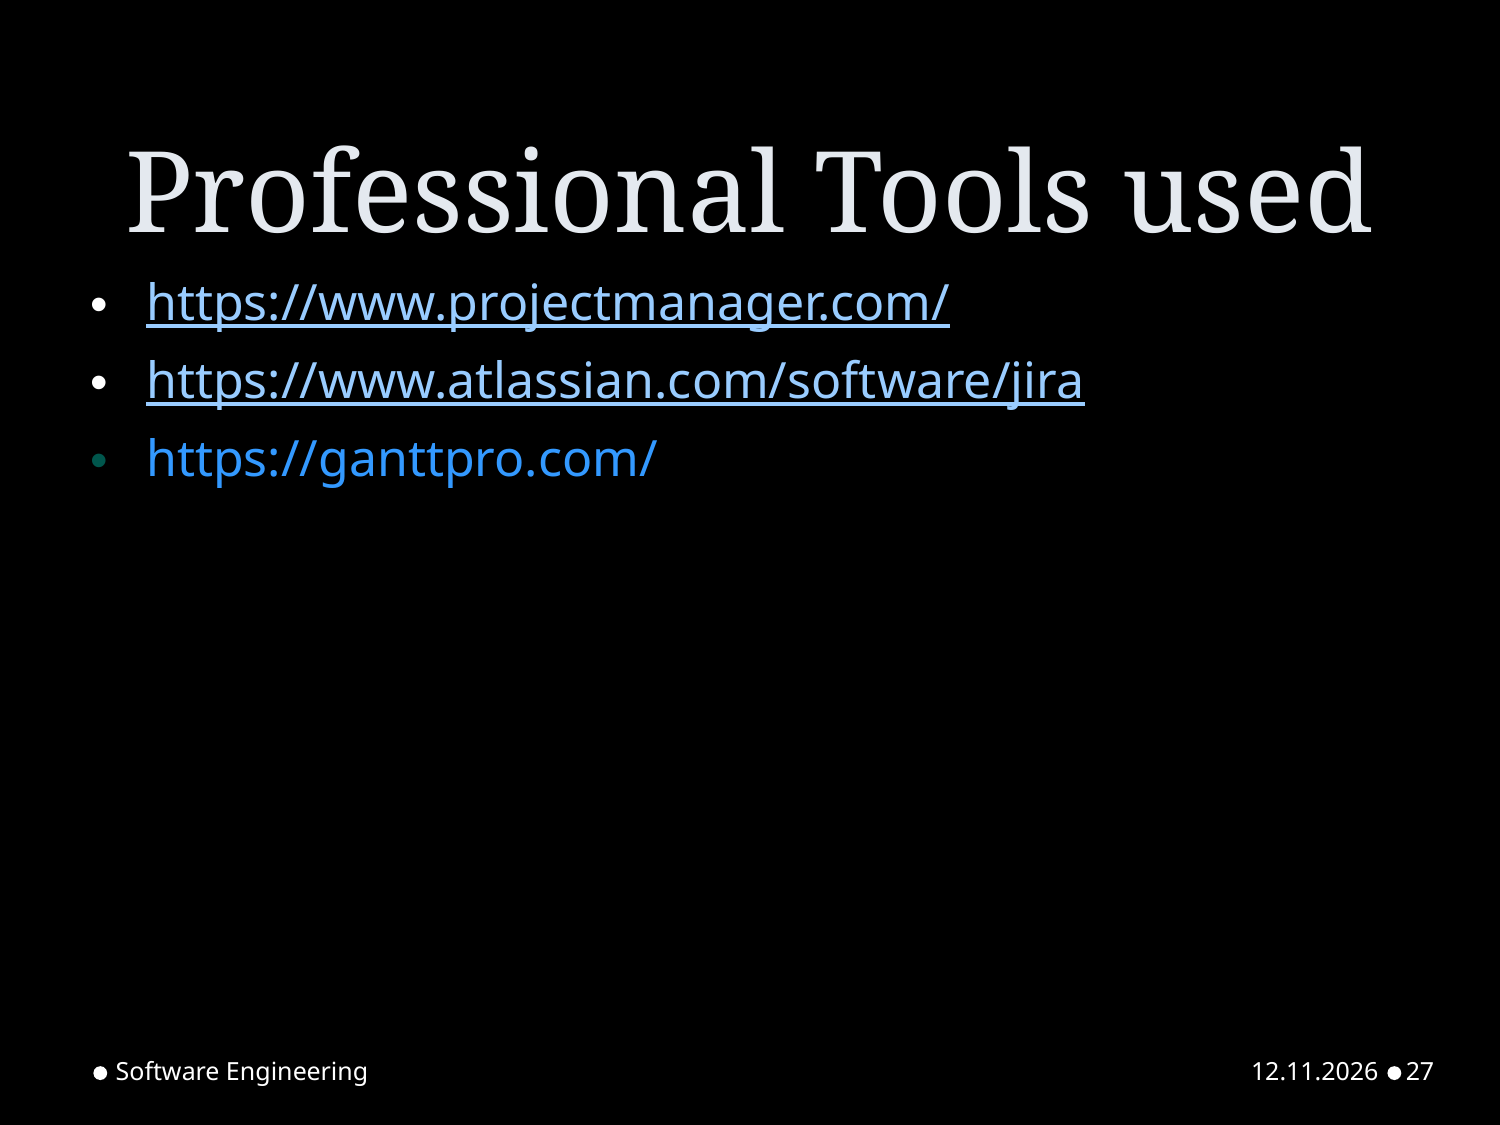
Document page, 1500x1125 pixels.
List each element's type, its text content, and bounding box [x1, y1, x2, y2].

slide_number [1043, 1042, 1386, 1103]
title Professional Tools used [75, 0, 1425, 262]
footer Software Engineering [108, 1042, 576, 1103]
list https://www.projectmanager.com/ https://www.atlassian.com/software/jira https://ganttpro.com/ [75, 262, 1425, 1005]
slide_number 27 [1401, 1042, 1494, 1103]
